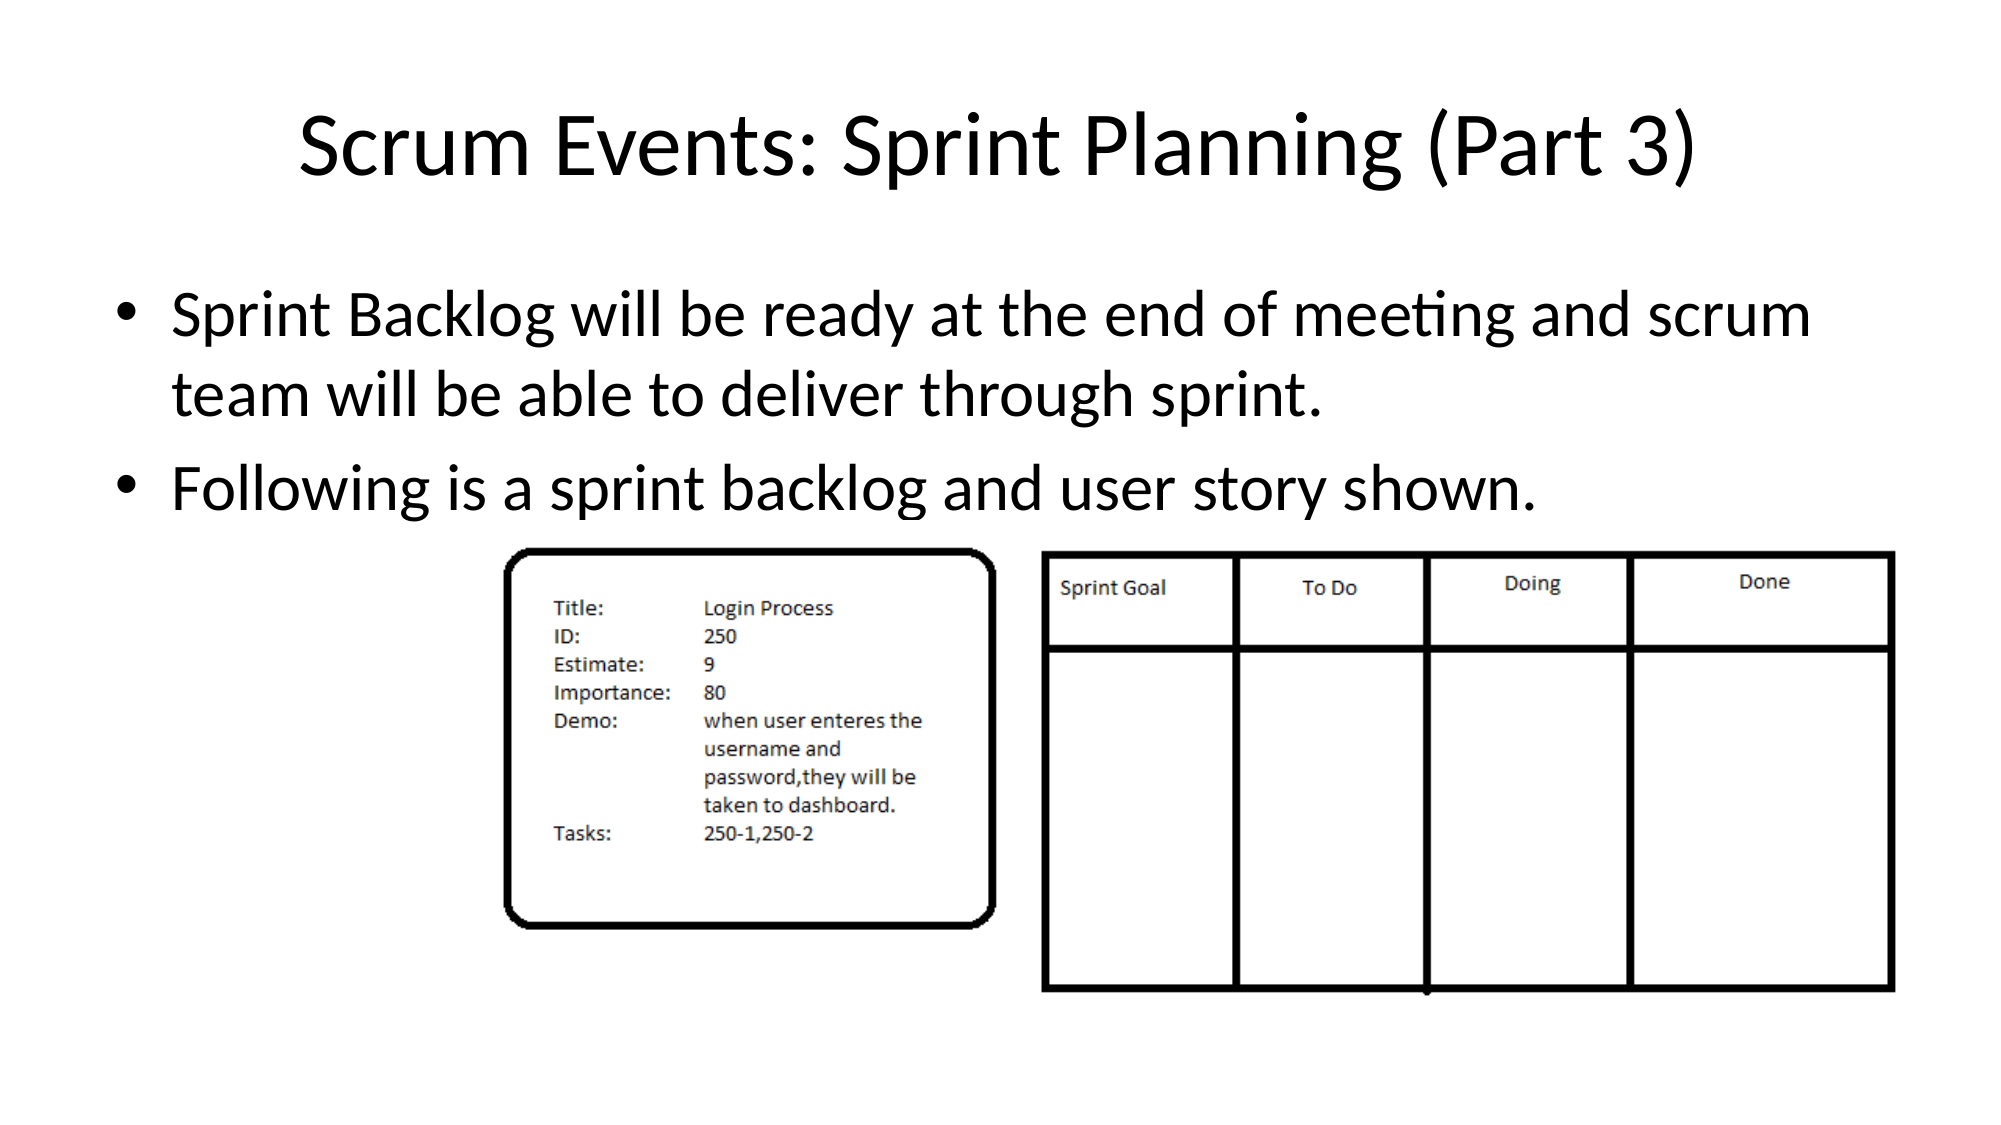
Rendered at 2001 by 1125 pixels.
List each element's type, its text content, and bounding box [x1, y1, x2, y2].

picture [482, 520, 1905, 1006]
list Sprint Backlog will be ready at the end of meeting and scrum team will be able to deliver through sprint. Following is a sprint backlog and user story shown. [99, 262, 1900, 1005]
title Scrum Events: Sprint Planning (Part 3) [99, 45, 1900, 233]
